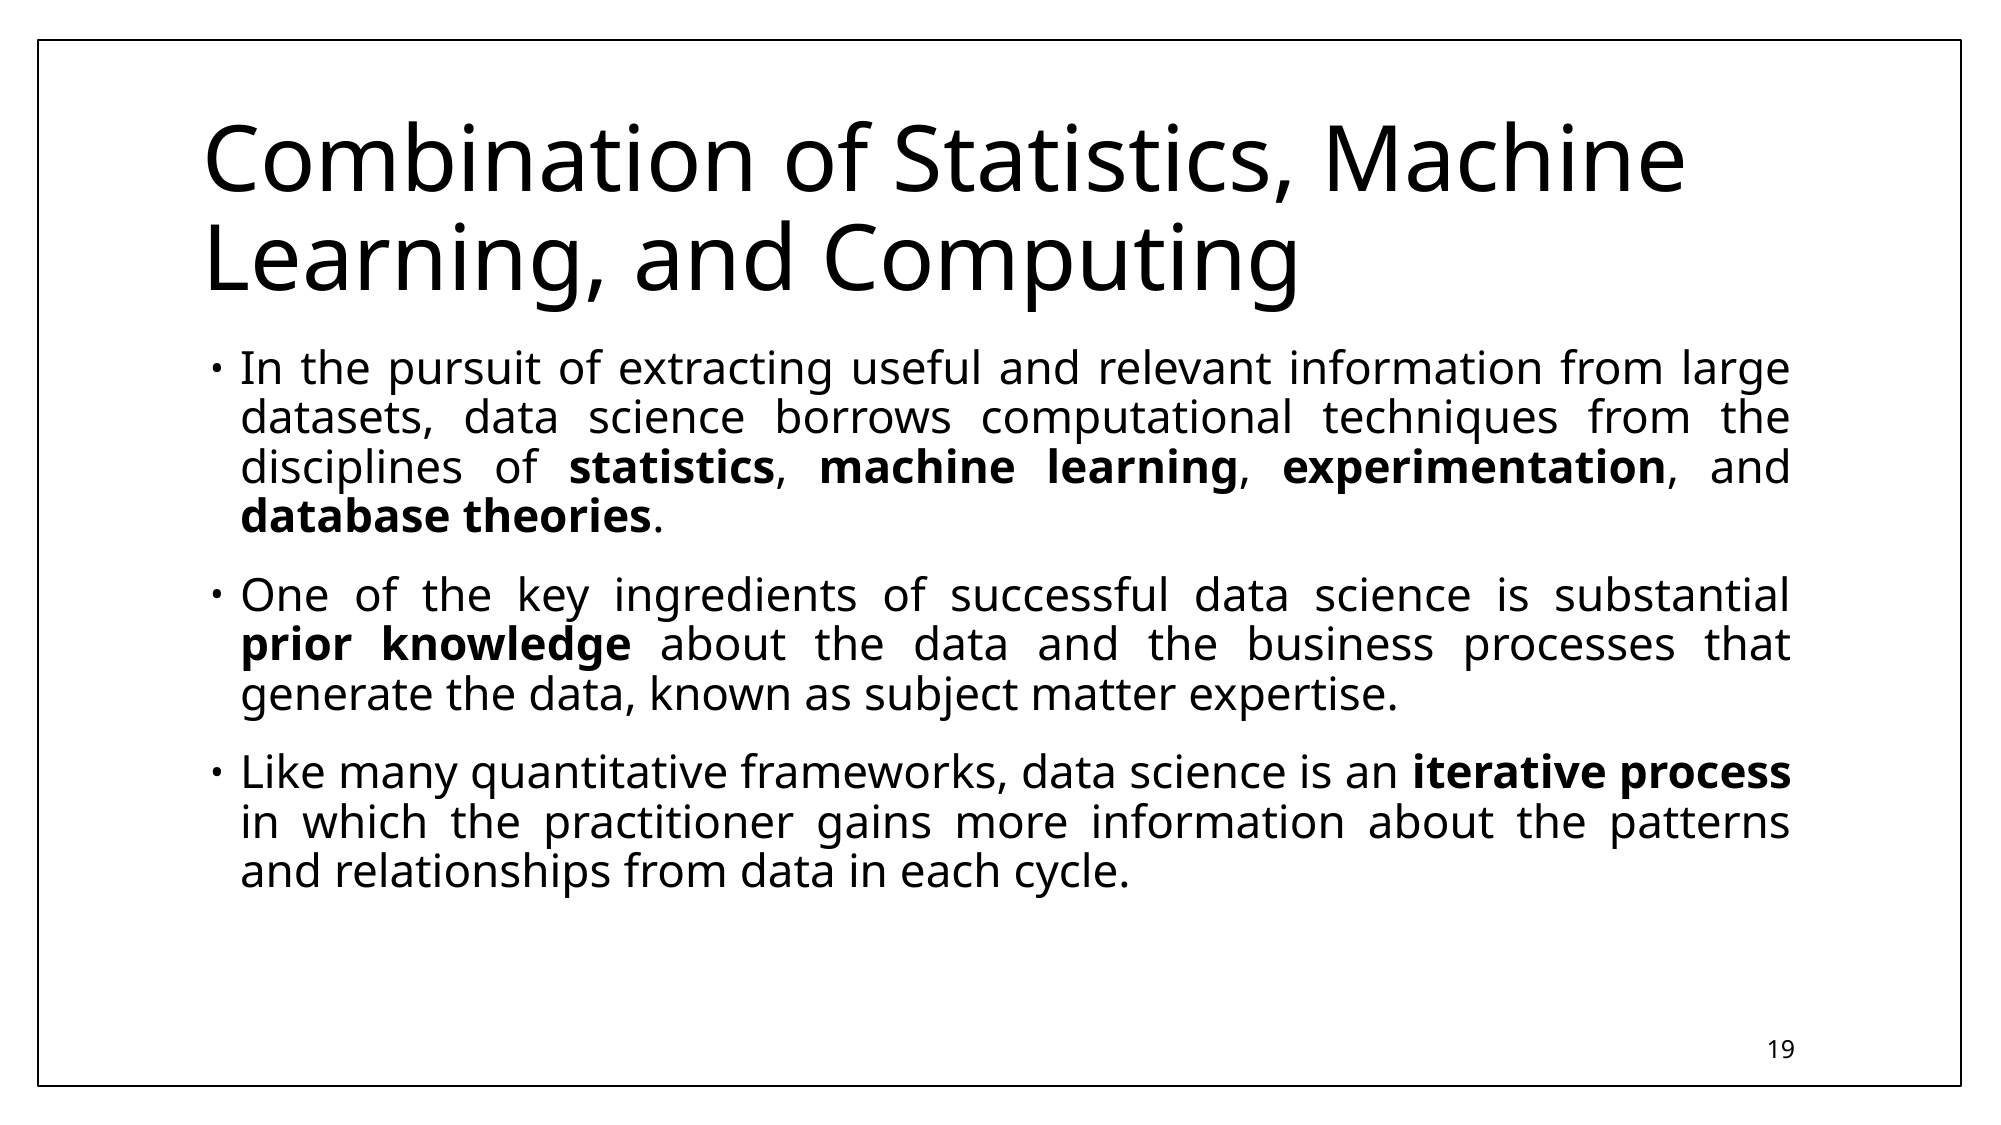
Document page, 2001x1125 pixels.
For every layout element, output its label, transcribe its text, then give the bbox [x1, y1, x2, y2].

slide_number 19 [1530, 1020, 1811, 1081]
list In the pursuit of extracting useful and relevant information from large datasets, data science borrows computational techniques from the disciplines of statistics, machine learning, experimentation, and database theories. One of the key ingredients of successful data science is substantial prior knowledge about the data and the business processes that generate the data, known as subject matter expertise. Like many quantitative frameworks, data science is an iterative process in which the practitioner gains more information about the patterns and relationships from data in each cycle. [187, 337, 1808, 1000]
title Combination of Statistics, Machine Learning, and Computing [187, 99, 1808, 323]
